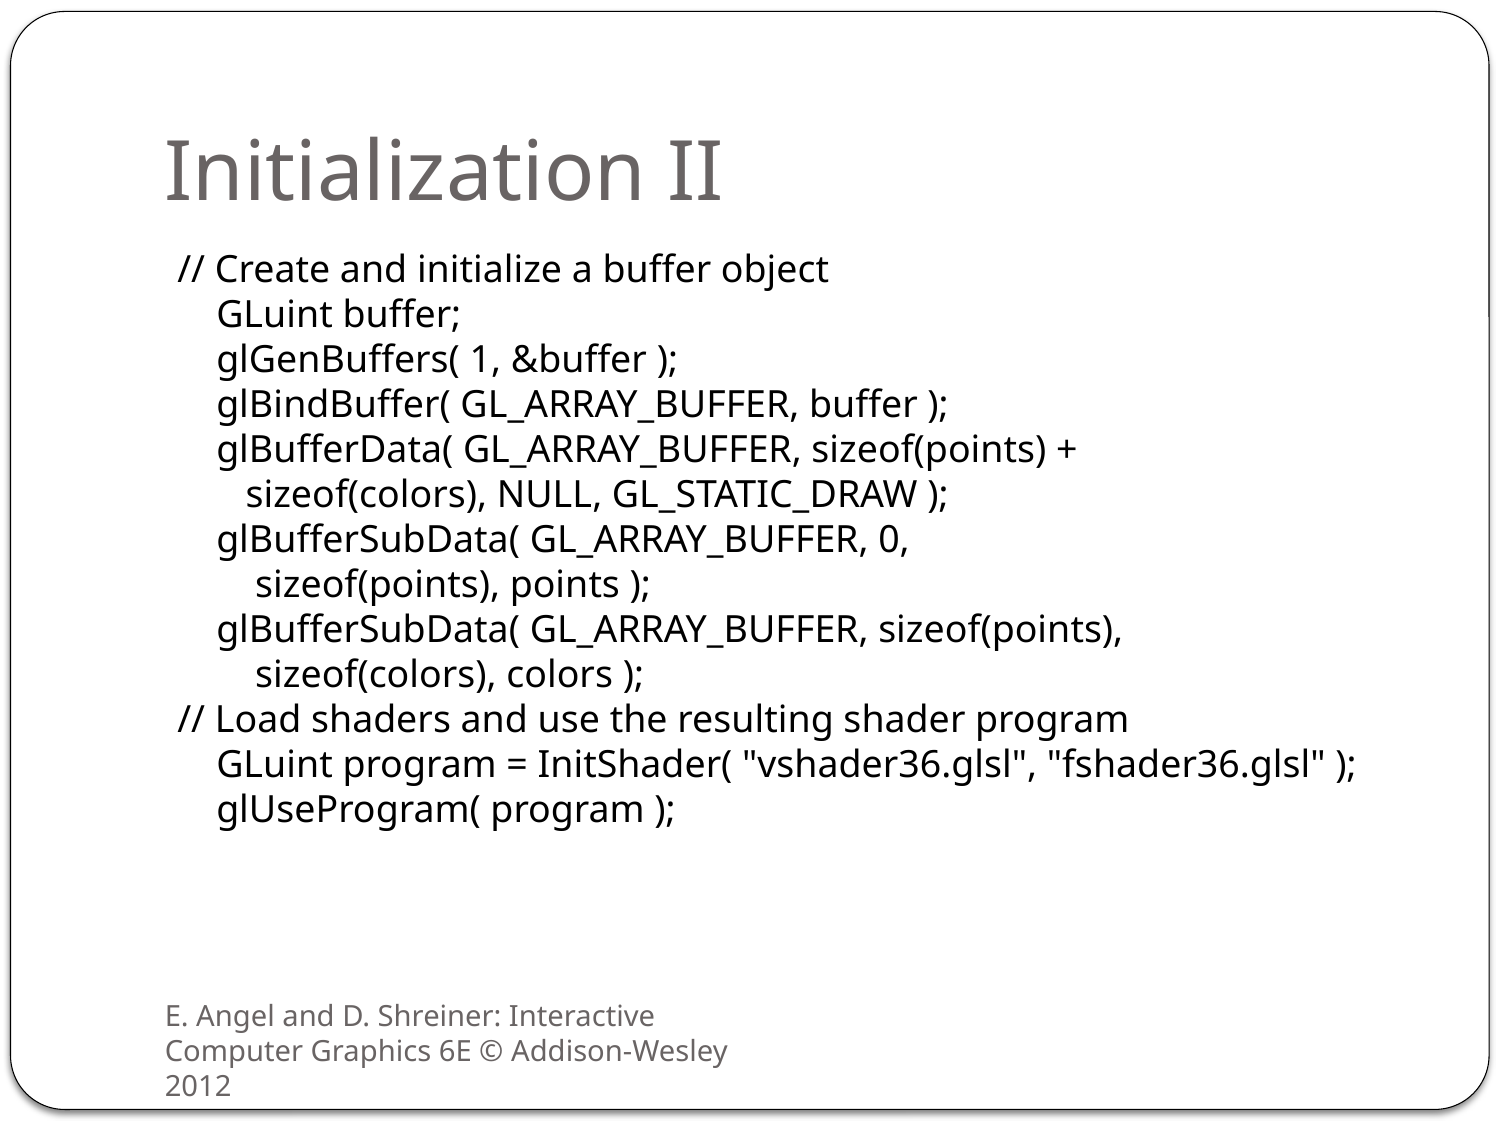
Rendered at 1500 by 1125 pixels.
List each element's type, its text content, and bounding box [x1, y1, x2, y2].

title Initialization II [150, 45, 1425, 233]
footer E. Angel and D. Shreiner: Interactive Computer Graphics 6E © Addison-Wesley 2012 [150, 1012, 800, 1088]
text_box // Create and initialize a buffer object GLuint buffer; glGenBuffers( 1, &buffer ); glBindBuffer( GL_ARRAY_BUFFER, buffer ); glBufferData( GL_ARRAY_BUFFER, sizeof(points) + sizeof(colors), NULL, GL_STATIC_DRAW ); glBufferSubData( GL_ARRAY_BUFFER, 0, sizeof(points), points ); glBufferSubData( GL_ARRAY_BUFFER, sizeof(points), sizeof(colors), colors ); // Load shaders and use the resulting shader program GLuint program = InitShader( "vshader36.glsl", "fshader36.glsl" ); glUseProgram( program ); [162, 237, 1500, 838]
